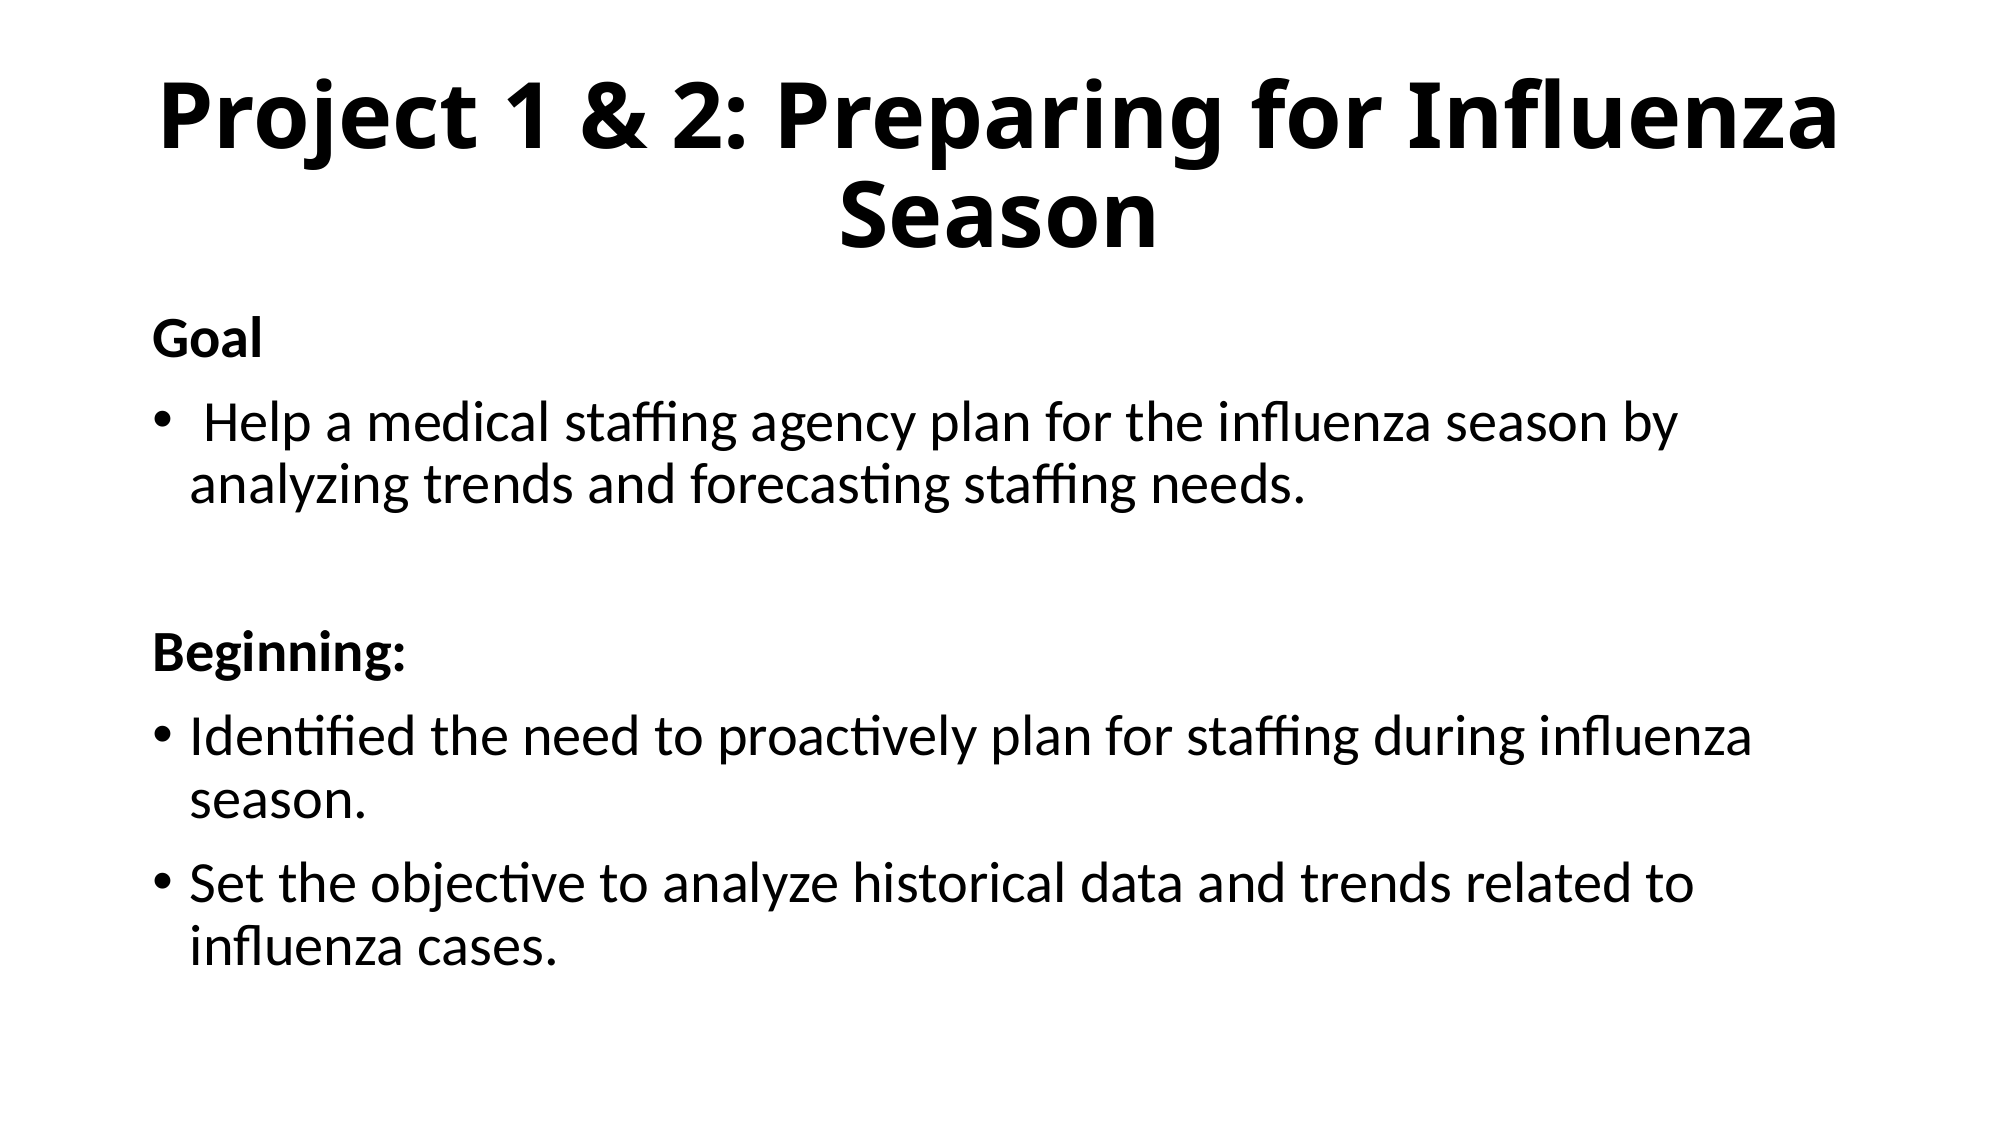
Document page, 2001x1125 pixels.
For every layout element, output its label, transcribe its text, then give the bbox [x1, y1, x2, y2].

list Goal Help a medical staffing agency plan for the influenza season by analyzing trends and forecasting staffing needs. Beginning: Identified the need to proactively plan for staffing during influenza season. Set the objective to analyze historical data and trends related to influenza cases. [137, 299, 1863, 1014]
title Project 1 & 2: Preparing for Influenza Season [137, 59, 1863, 278]
